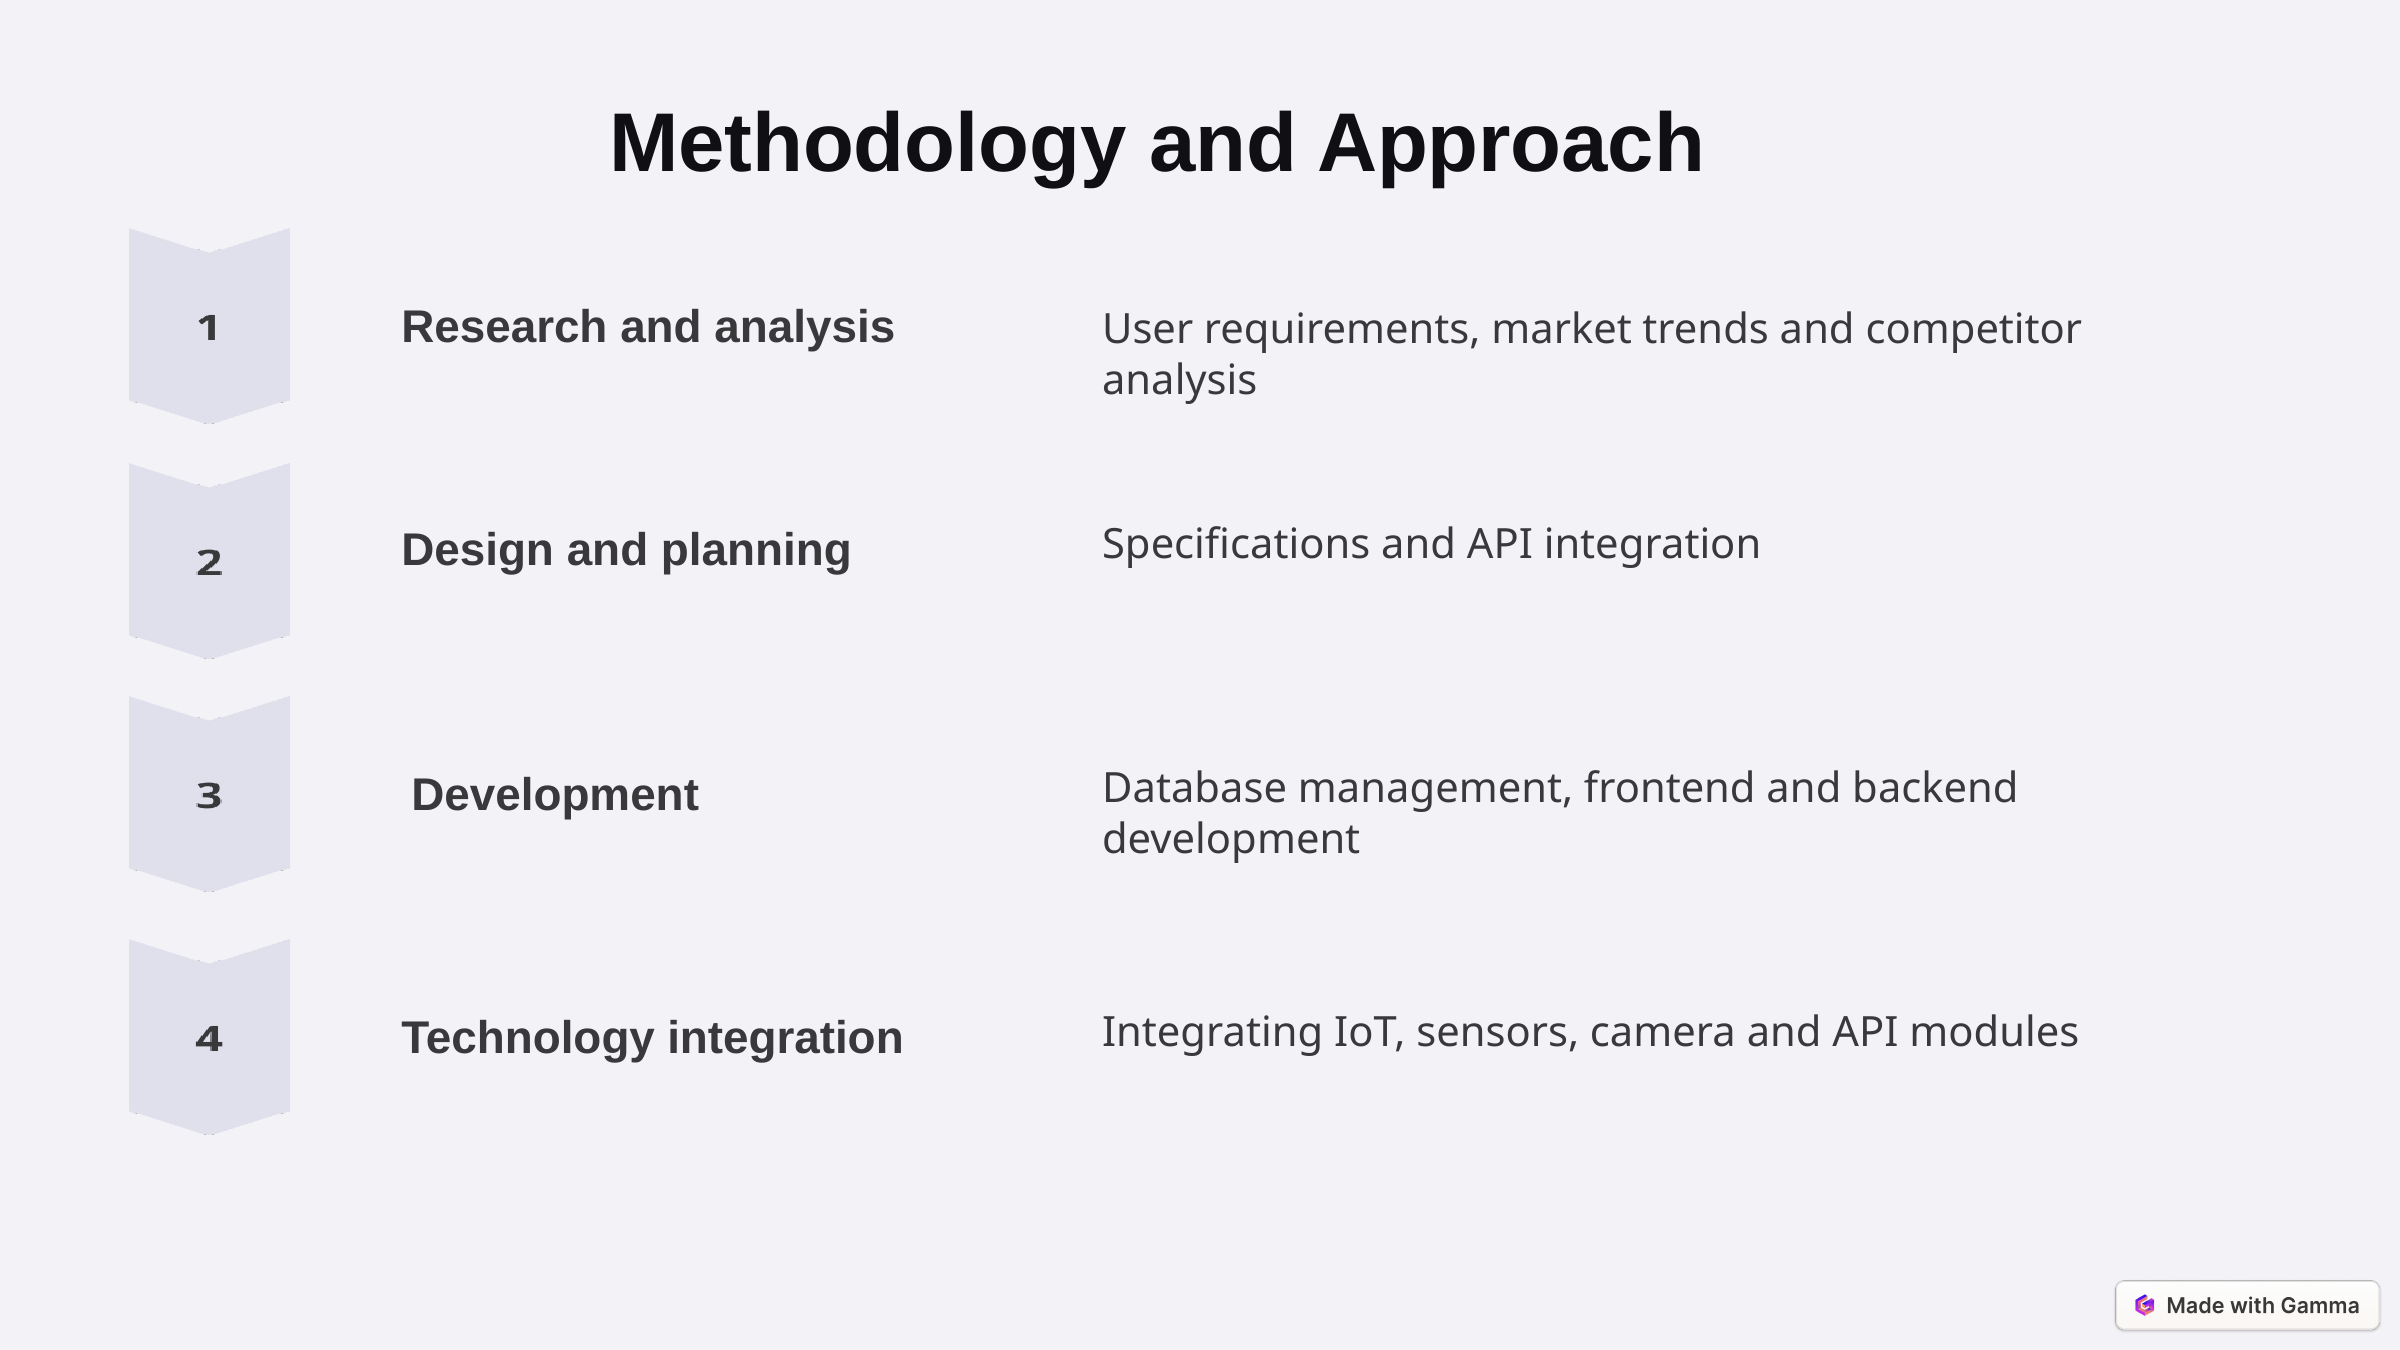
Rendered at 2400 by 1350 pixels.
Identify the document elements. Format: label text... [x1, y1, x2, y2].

text_box User requirements, market trends and competitor analysis [1102, 301, 2170, 404]
picture [129, 939, 290, 1135]
text_box Specifications and API integration [1102, 515, 2170, 619]
text_box Integrating IoT, sensors, camera and API modules [1102, 1004, 2170, 1107]
text_box Research and analysis [401, 301, 802, 352]
picture [129, 463, 290, 659]
text_box Technology integration [401, 1012, 902, 1063]
picture [2106, 1271, 2389, 1339]
text_box Database management, frontend and backend development [1102, 759, 2170, 863]
text_box Development [411, 769, 833, 820]
picture [129, 696, 290, 892]
picture [129, 228, 290, 424]
text_box Methodology and Approach [289, 88, 2026, 189]
text_box Design and planning [401, 524, 833, 575]
